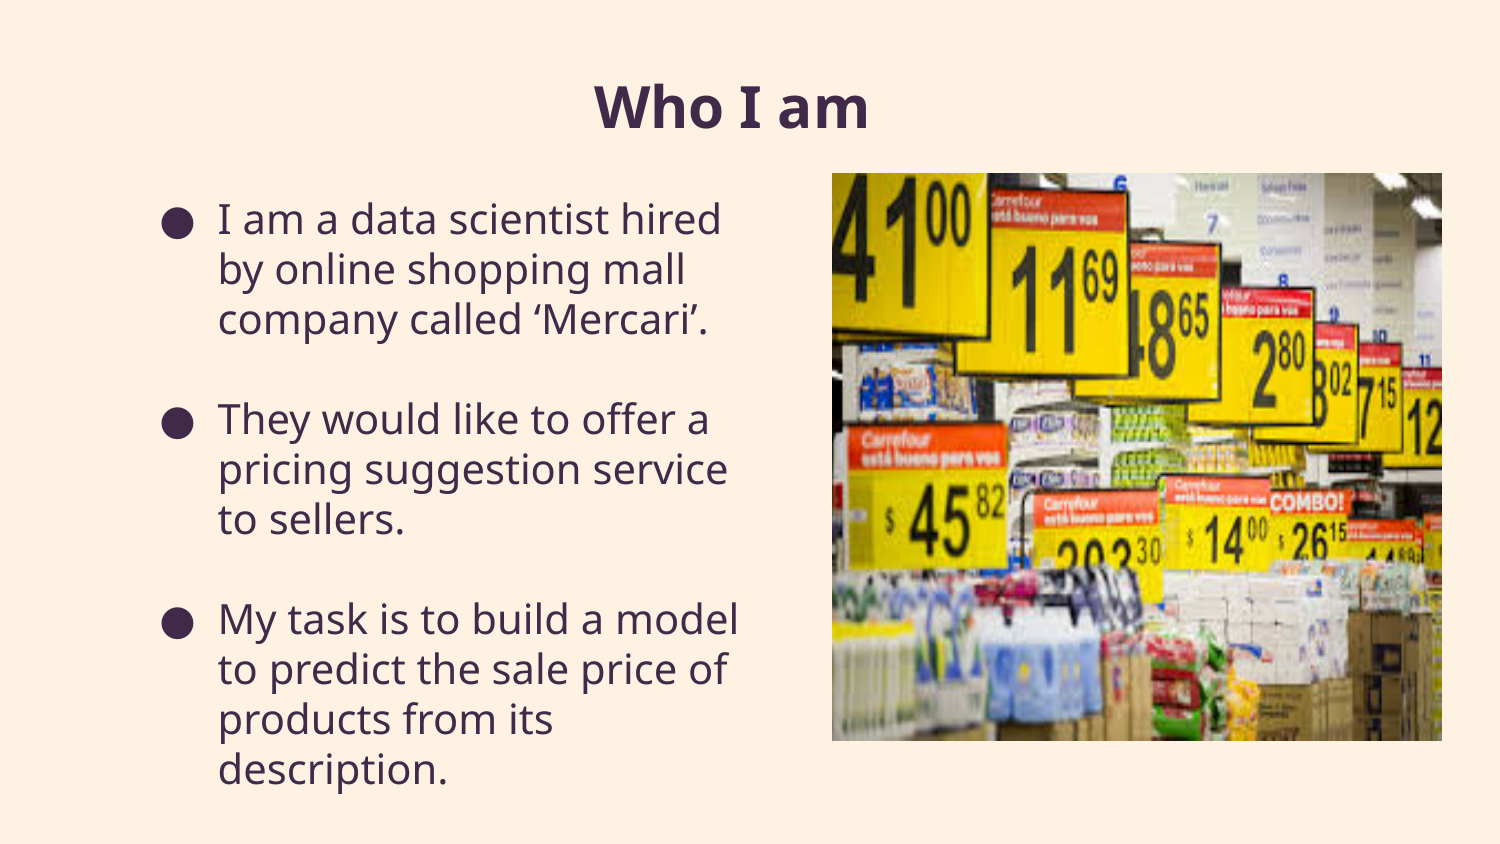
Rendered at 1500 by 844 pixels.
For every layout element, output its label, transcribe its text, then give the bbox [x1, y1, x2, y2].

picture [832, 173, 1442, 741]
list I am a data scientist hired by online shopping mall company called ‘Mercari’. They would like to offer a pricing suggestion service to sellers. My task is to build a model to predict the sale price of products from its description. . [127, 177, 767, 504]
subtitle Who I am [537, 55, 928, 132]
